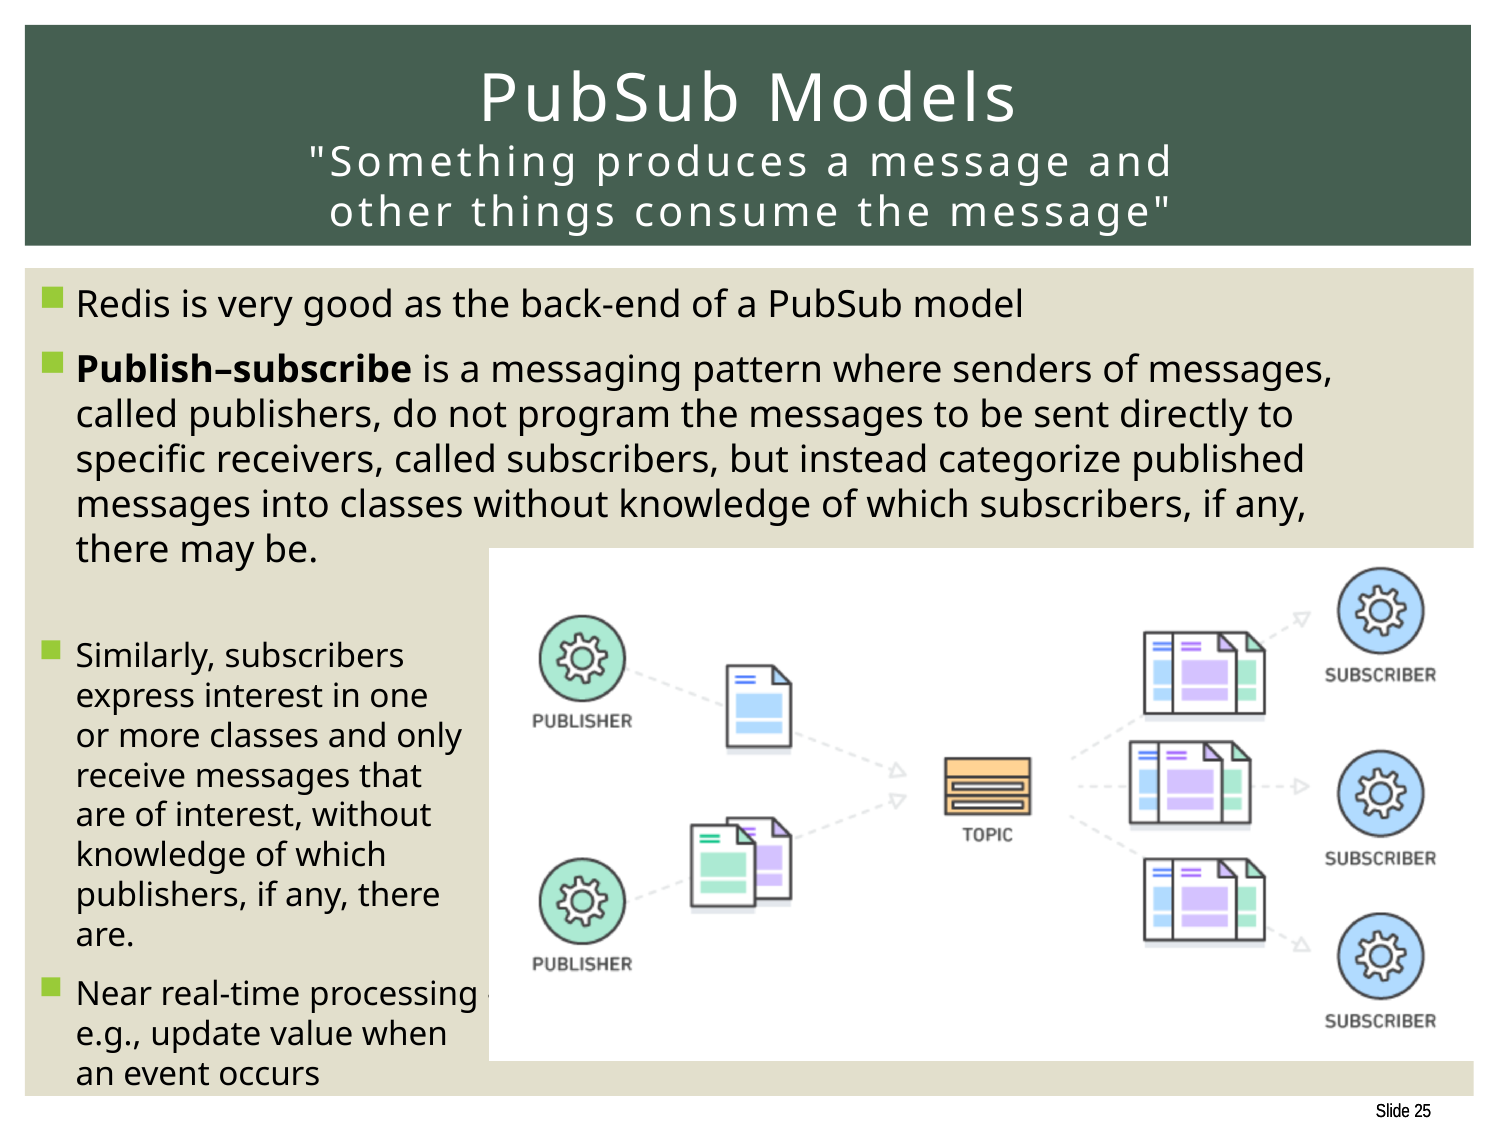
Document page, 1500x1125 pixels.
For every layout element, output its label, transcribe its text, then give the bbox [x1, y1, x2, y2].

list Redis is very good as the back-end of a PubSub model Publish–subscribe is a messaging pattern where senders of messages, called publishers, do not program the messages to be sent directly to specific receivers, called subscribers, but instead categorize published messages into classes without knowledge of which subscribers, if any, there may be. Similarly, subscribers express interest in one or more classes and only receive messages that are of interest, without knowledge of which publishers, if any, there are. Near real-time processing – e.g., update value when an event occurs [15, 272, 1395, 1100]
title PubSub Models "Something produces a message and other things consume the message" [62, 58, 1438, 232]
picture [489, 548, 1478, 1061]
